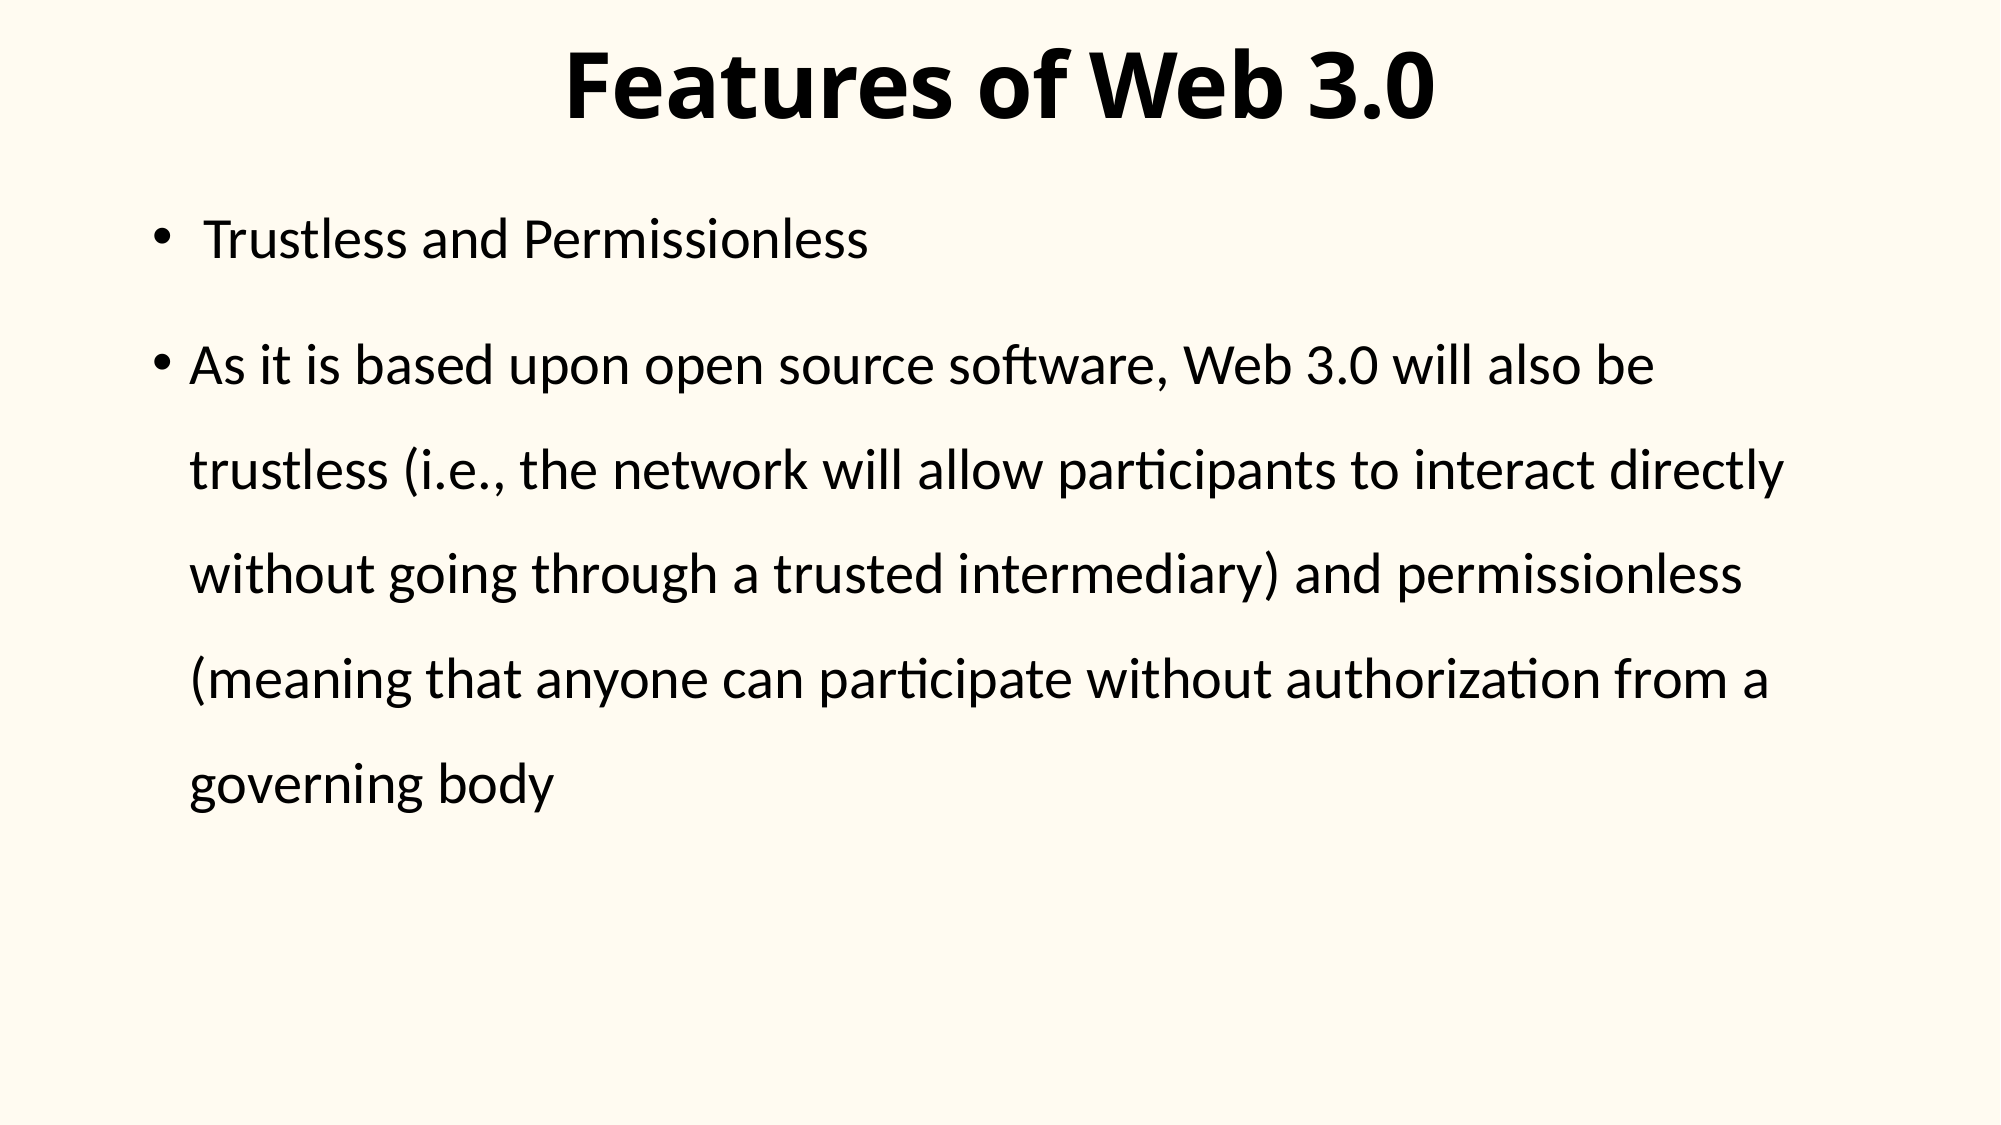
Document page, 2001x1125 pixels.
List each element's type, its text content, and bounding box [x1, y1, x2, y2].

text_box Trustless and Permissionless As it is based upon open source software, Web 3.0 will also be trustless (i.e., the network will allow participants to interact directly without going through a trusted intermediary) and permissionless (meaning that anyone can participate without authorization from a governing body [137, 158, 1863, 1018]
title Features of Web 3.0 [0, 20, 2000, 159]
